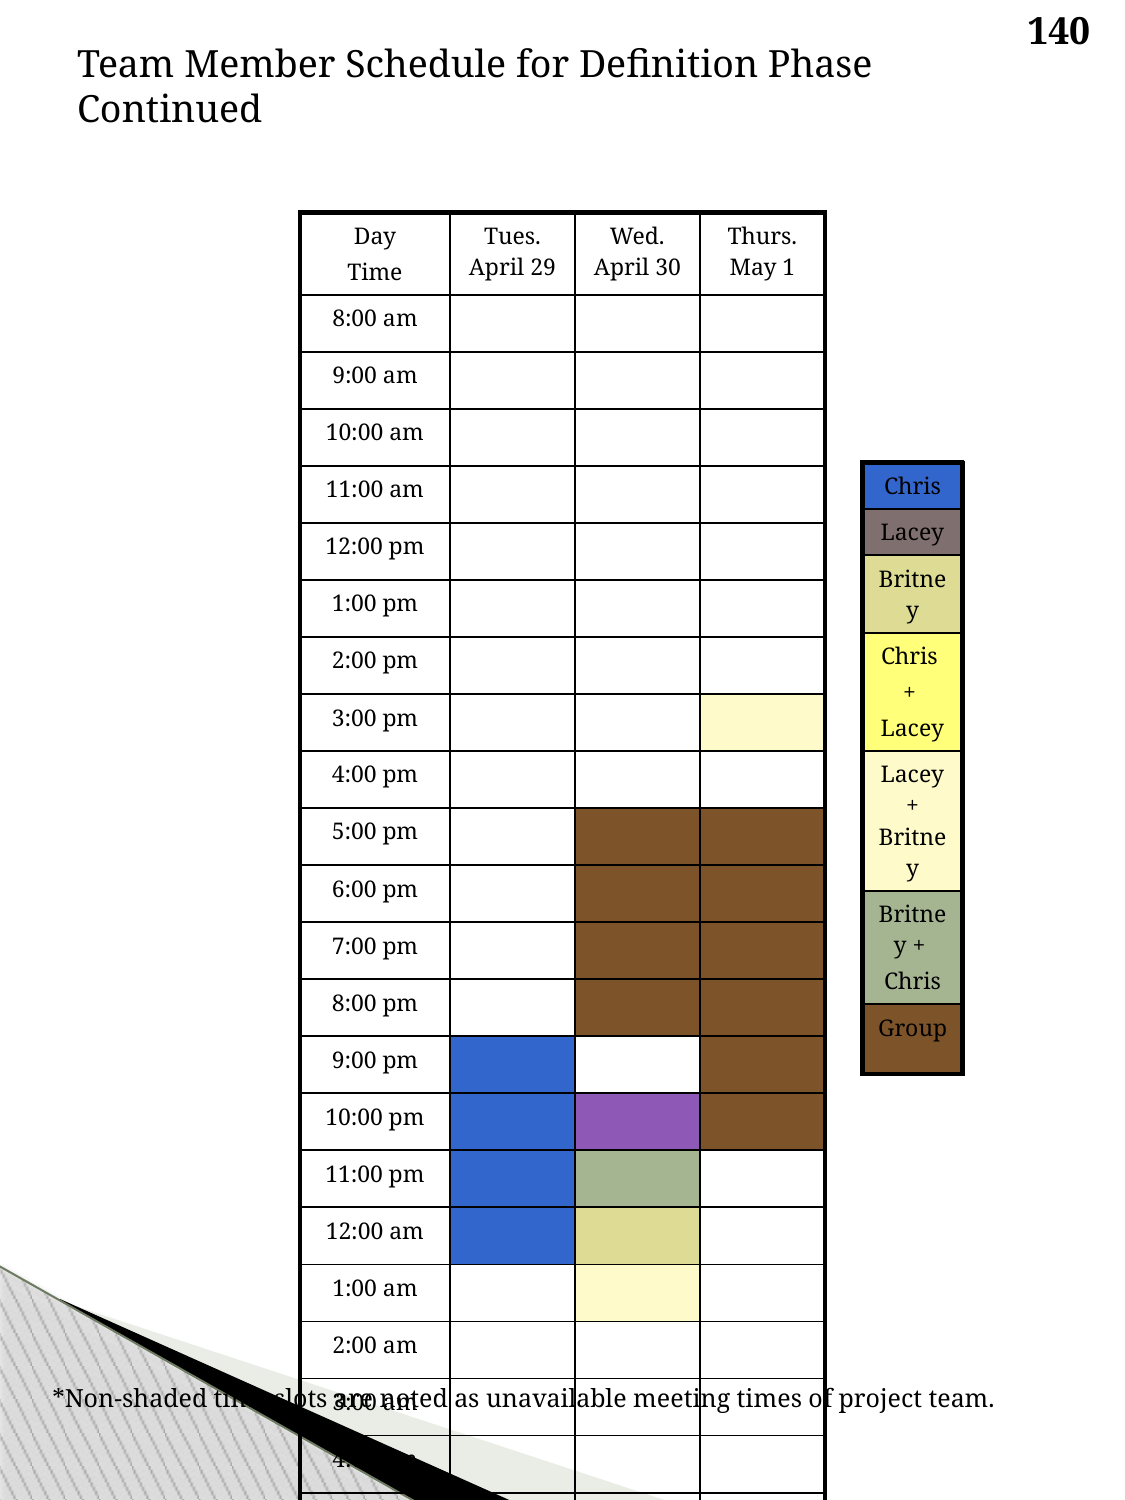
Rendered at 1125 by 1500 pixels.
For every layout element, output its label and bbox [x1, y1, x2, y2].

table_cell [302, 1322, 449, 1378]
table_cell [576, 980, 699, 1035]
table_cell [576, 467, 699, 522]
table_cell [865, 1005, 960, 1072]
table_cell [302, 1494, 449, 1500]
table_cell [576, 353, 699, 408]
table_cell [701, 1436, 823, 1492]
table_cell [451, 752, 574, 807]
table_cell [576, 752, 699, 807]
table_cell [576, 581, 699, 636]
table_cell [451, 695, 574, 750]
table_cell [451, 581, 574, 636]
table_header [576, 215, 699, 294]
table_cell [451, 1037, 574, 1092]
table_cell [576, 1094, 699, 1149]
table_cell [451, 410, 574, 465]
table_cell [701, 410, 823, 465]
table_cell [302, 1151, 449, 1206]
table_cell [302, 1094, 449, 1149]
table_cell [451, 296, 574, 351]
table_cell [451, 809, 574, 864]
table_cell [451, 1151, 574, 1206]
table_cell [451, 1265, 574, 1321]
table_cell [701, 1151, 823, 1206]
table_cell [0, 1270, 5, 1500]
table_cell [701, 353, 823, 408]
table_cell [576, 296, 699, 351]
text_box [827, 1374, 1063, 1450]
table_cell [576, 1037, 699, 1092]
table_cell [451, 1436, 574, 1492]
table_cell [302, 1436, 449, 1492]
table_cell [302, 809, 449, 864]
table_cell [576, 638, 699, 693]
table_cell [865, 556, 960, 632]
table_cell [701, 296, 823, 351]
table_cell [451, 353, 574, 408]
table_cell [701, 524, 823, 579]
table_cell [701, 695, 823, 750]
table_cell [451, 1494, 574, 1500]
table_cell [302, 752, 449, 807]
table_cell [865, 892, 960, 1003]
table_cell [302, 1265, 449, 1321]
table_cell [302, 467, 449, 522]
table_cell [701, 1037, 823, 1092]
table_cell [701, 1494, 823, 1500]
table_cell [302, 296, 449, 351]
table_cell [302, 353, 449, 408]
table_cell [451, 1208, 574, 1264]
table_cell [576, 1265, 699, 1321]
table_cell [302, 1379, 449, 1435]
text_box [37, 1374, 298, 1450]
table_cell [451, 638, 574, 693]
table_cell [451, 980, 574, 1035]
table_cell [865, 634, 960, 750]
table_cell [576, 410, 699, 465]
table_cell [865, 752, 960, 890]
table_cell [302, 866, 449, 921]
text_box [62, 0, 1125, 138]
table_cell [302, 410, 449, 465]
table_cell [701, 581, 823, 636]
table_header [451, 215, 574, 294]
table_cell [576, 524, 699, 579]
table_cell [302, 638, 449, 693]
table_cell [302, 980, 449, 1035]
table_cell [701, 923, 823, 978]
table_cell [701, 1265, 823, 1321]
table_cell [576, 923, 699, 978]
table_cell [302, 695, 449, 750]
table_cell [576, 1151, 699, 1206]
table_cell [701, 980, 823, 1035]
table_cell [302, 581, 449, 636]
table_cell [701, 866, 823, 921]
table_cell [451, 1094, 574, 1149]
table_cell [576, 1494, 699, 1500]
table_cell [701, 1322, 823, 1378]
table_header [865, 465, 960, 508]
table_cell [576, 866, 699, 921]
table_cell [451, 1379, 574, 1435]
table_cell [451, 524, 574, 579]
table_header [701, 215, 823, 294]
table_cell [576, 695, 699, 750]
table_cell [451, 467, 574, 522]
table_cell [451, 1322, 574, 1378]
table_cell [302, 923, 449, 978]
table_cell [701, 1208, 823, 1264]
table_cell [302, 524, 449, 579]
table_cell [701, 1379, 823, 1435]
table_cell [576, 1379, 699, 1435]
table_cell [701, 809, 823, 864]
table_cell [576, 1322, 699, 1378]
table_header [302, 215, 449, 294]
table_cell [701, 752, 823, 807]
table_cell [701, 1094, 823, 1149]
table_cell [302, 1037, 449, 1092]
table_cell [701, 467, 823, 522]
table_cell [576, 1208, 699, 1264]
table_cell [576, 809, 699, 864]
table_cell [701, 638, 823, 693]
table_cell [865, 510, 960, 554]
table_cell [576, 1436, 699, 1492]
table_cell [302, 1208, 449, 1264]
table_cell [451, 866, 574, 921]
table_cell [451, 923, 574, 978]
